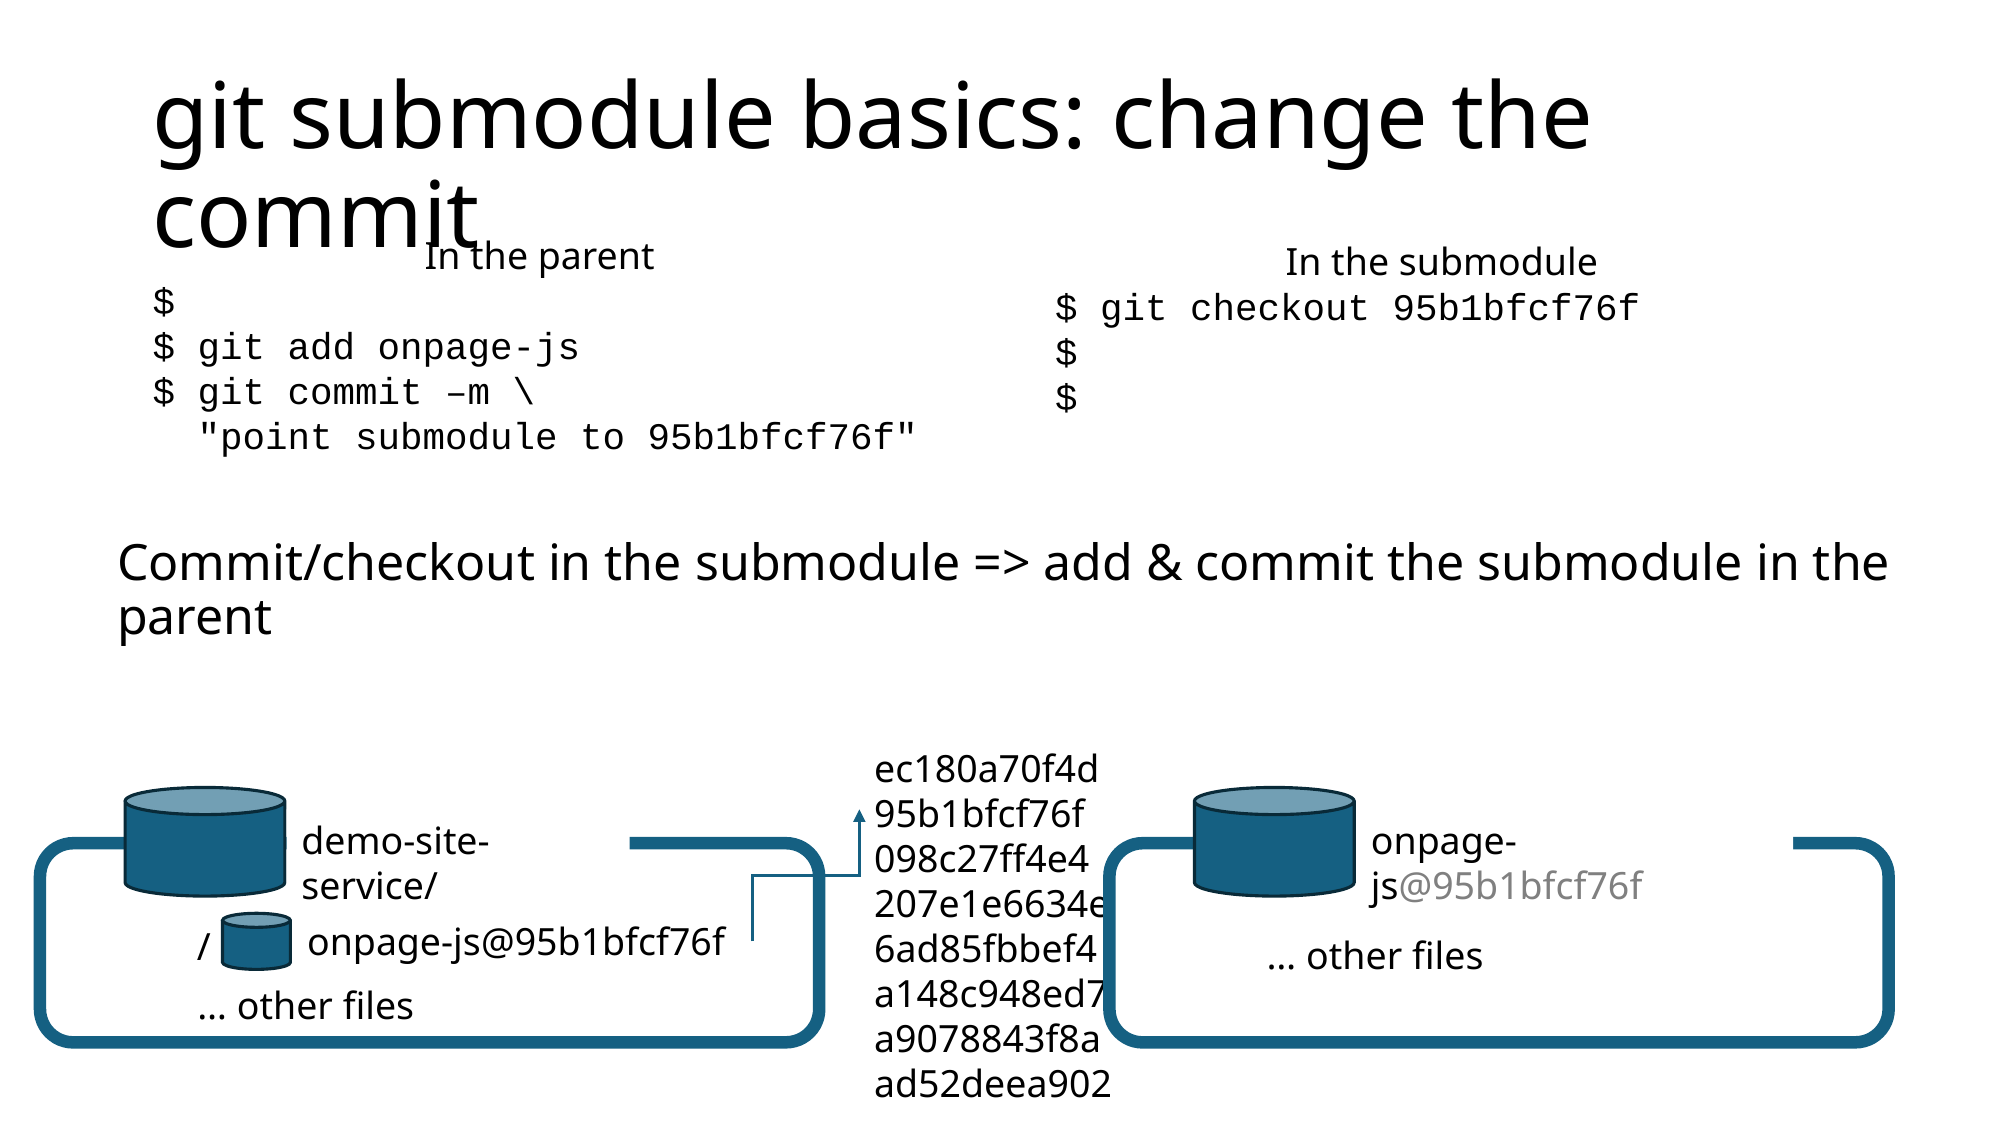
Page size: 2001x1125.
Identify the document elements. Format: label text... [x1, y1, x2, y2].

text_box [39, 786, 820, 1043]
text_box In the submodule $ git checkout 95b1bfcf76f $ $ [1040, 230, 1844, 426]
list Commit/checkout in the submodule => add & commit the submodule in the parent [102, 529, 1979, 688]
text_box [1108, 786, 1890, 1043]
text_box 37875e0d073 ec180a70f4d 95b1bfcf76f 098c27ff4e4 207e1e6634e 6ad85fbbef4 a148c948ed7 a9078843f8a ad52deea902 [859, 692, 1153, 1112]
text_box In the parent $ $ git add onpage-js $ git commit –m \ "point submodule to 95b1bfcf76f" [137, 224, 942, 465]
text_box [739, 821, 873, 930]
title git submodule basics: change the commit [137, 59, 1863, 278]
